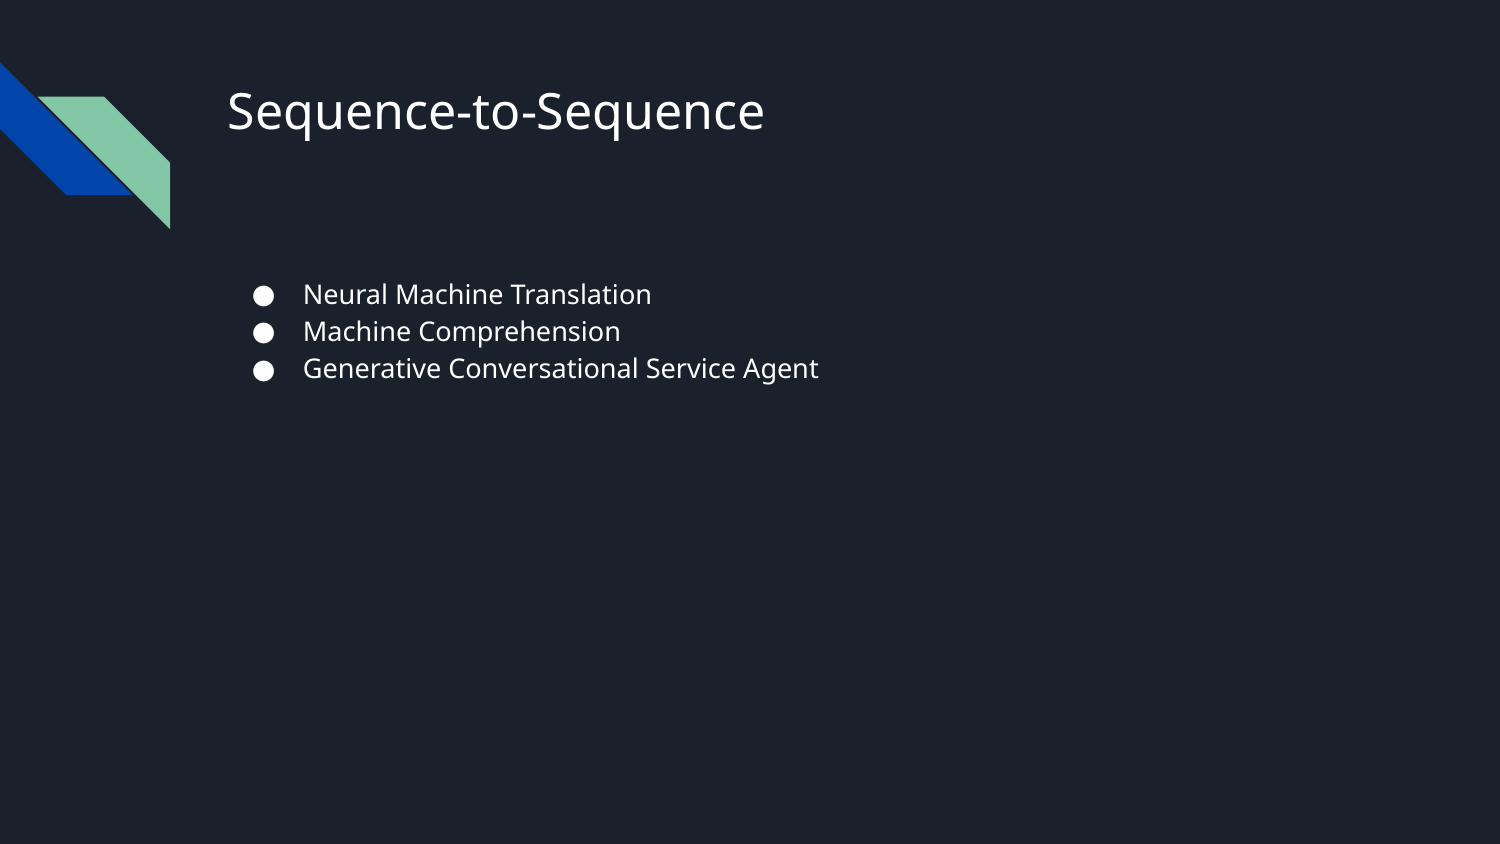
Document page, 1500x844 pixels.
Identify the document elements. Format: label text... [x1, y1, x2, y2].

title Sequence-to-Sequence [212, 64, 1368, 215]
list Neural Machine Translation Machine Comprehension Generative Conversational Service Agent [212, 257, 1368, 735]
